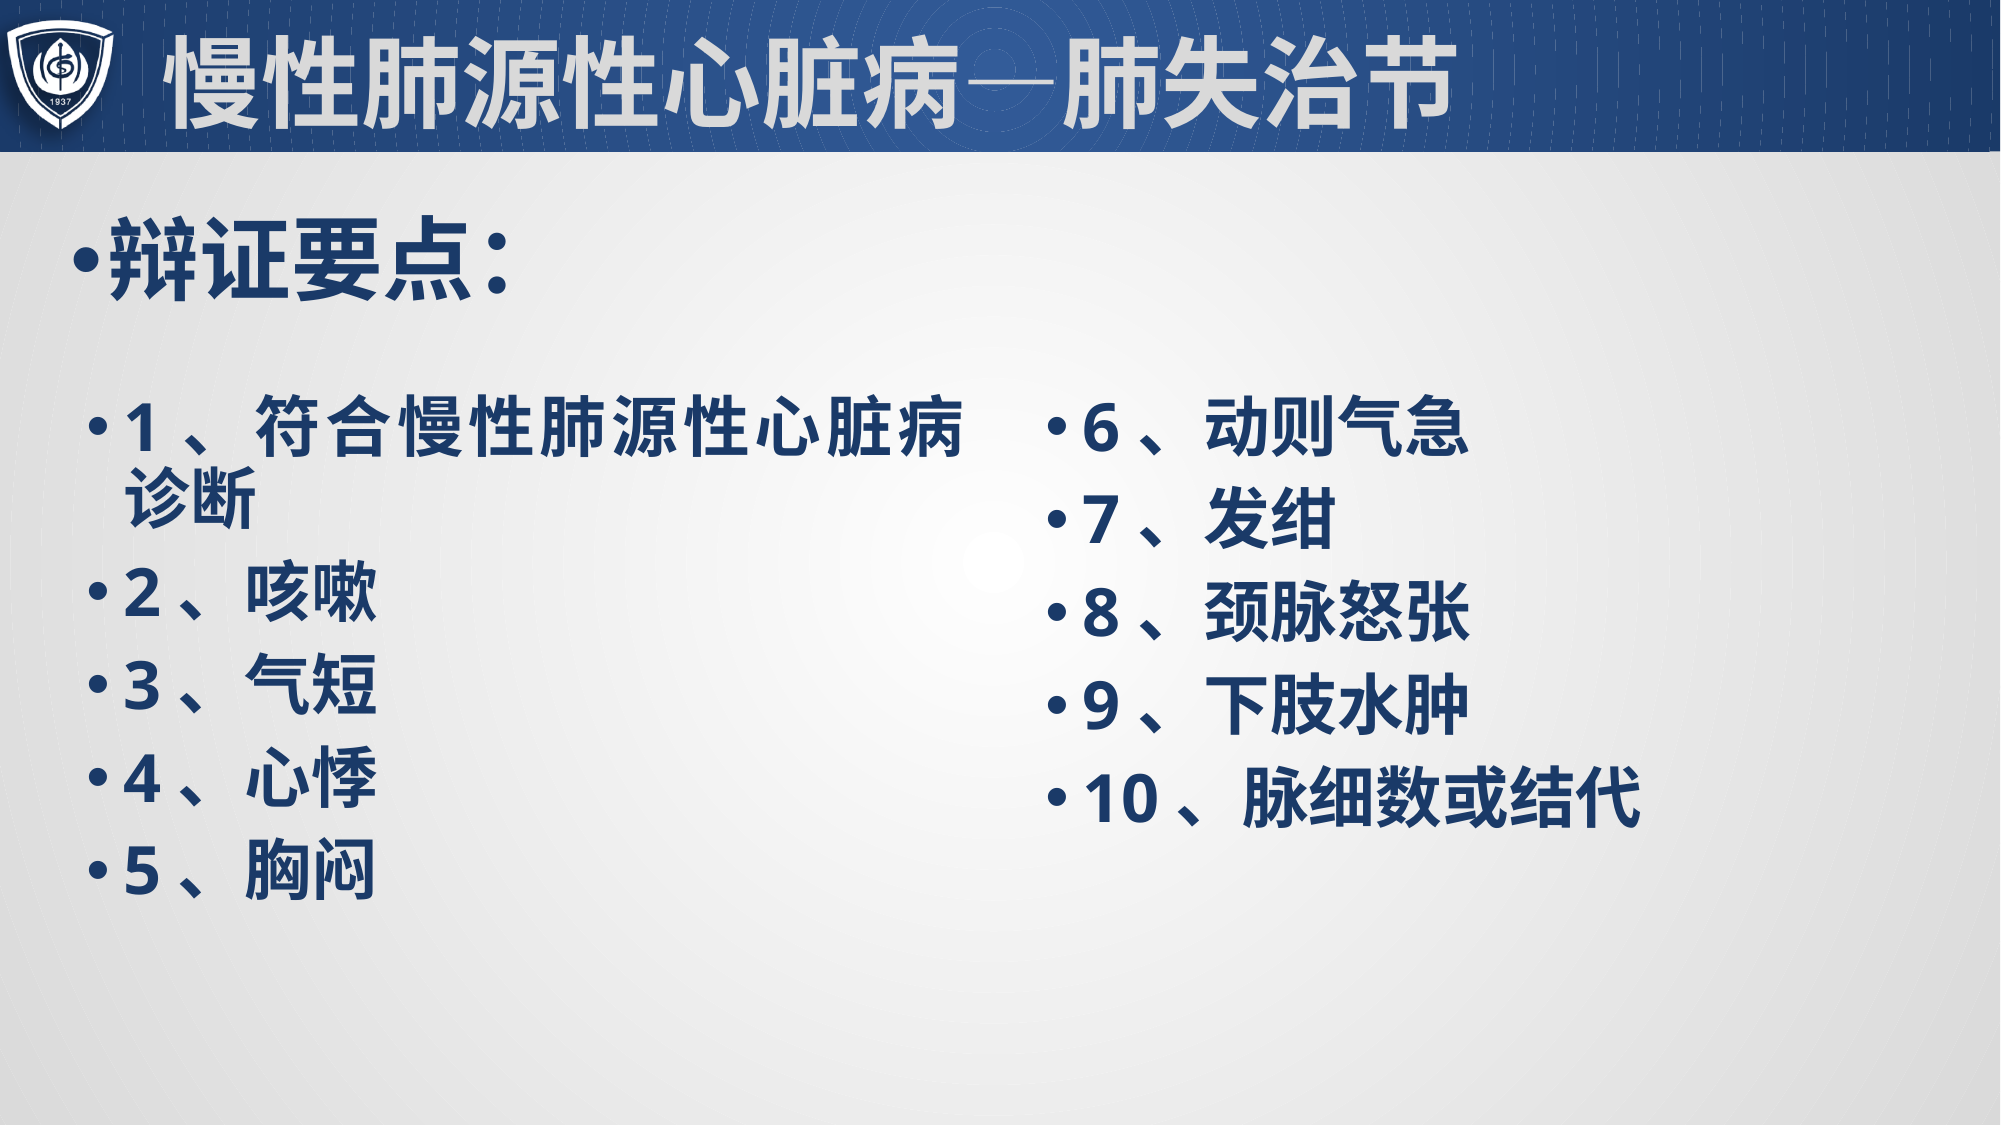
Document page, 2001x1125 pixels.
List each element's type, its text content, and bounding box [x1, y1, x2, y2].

list 辩证要点： [55, 206, 1945, 331]
title 慢性肺源性心脏病—肺失治节 [146, 8, 2000, 168]
picture [0, 14, 119, 138]
text_box 6、动则气急 7、发绀 8、颈脉怒张 9、下肢水肿 10、脉细数或结代 [1030, 386, 1874, 1100]
text_box 1、符合慢性肺源性心脏病诊断 2、咳嗽 3、气短 4、心悸 5、胸闷 [71, 386, 980, 1100]
